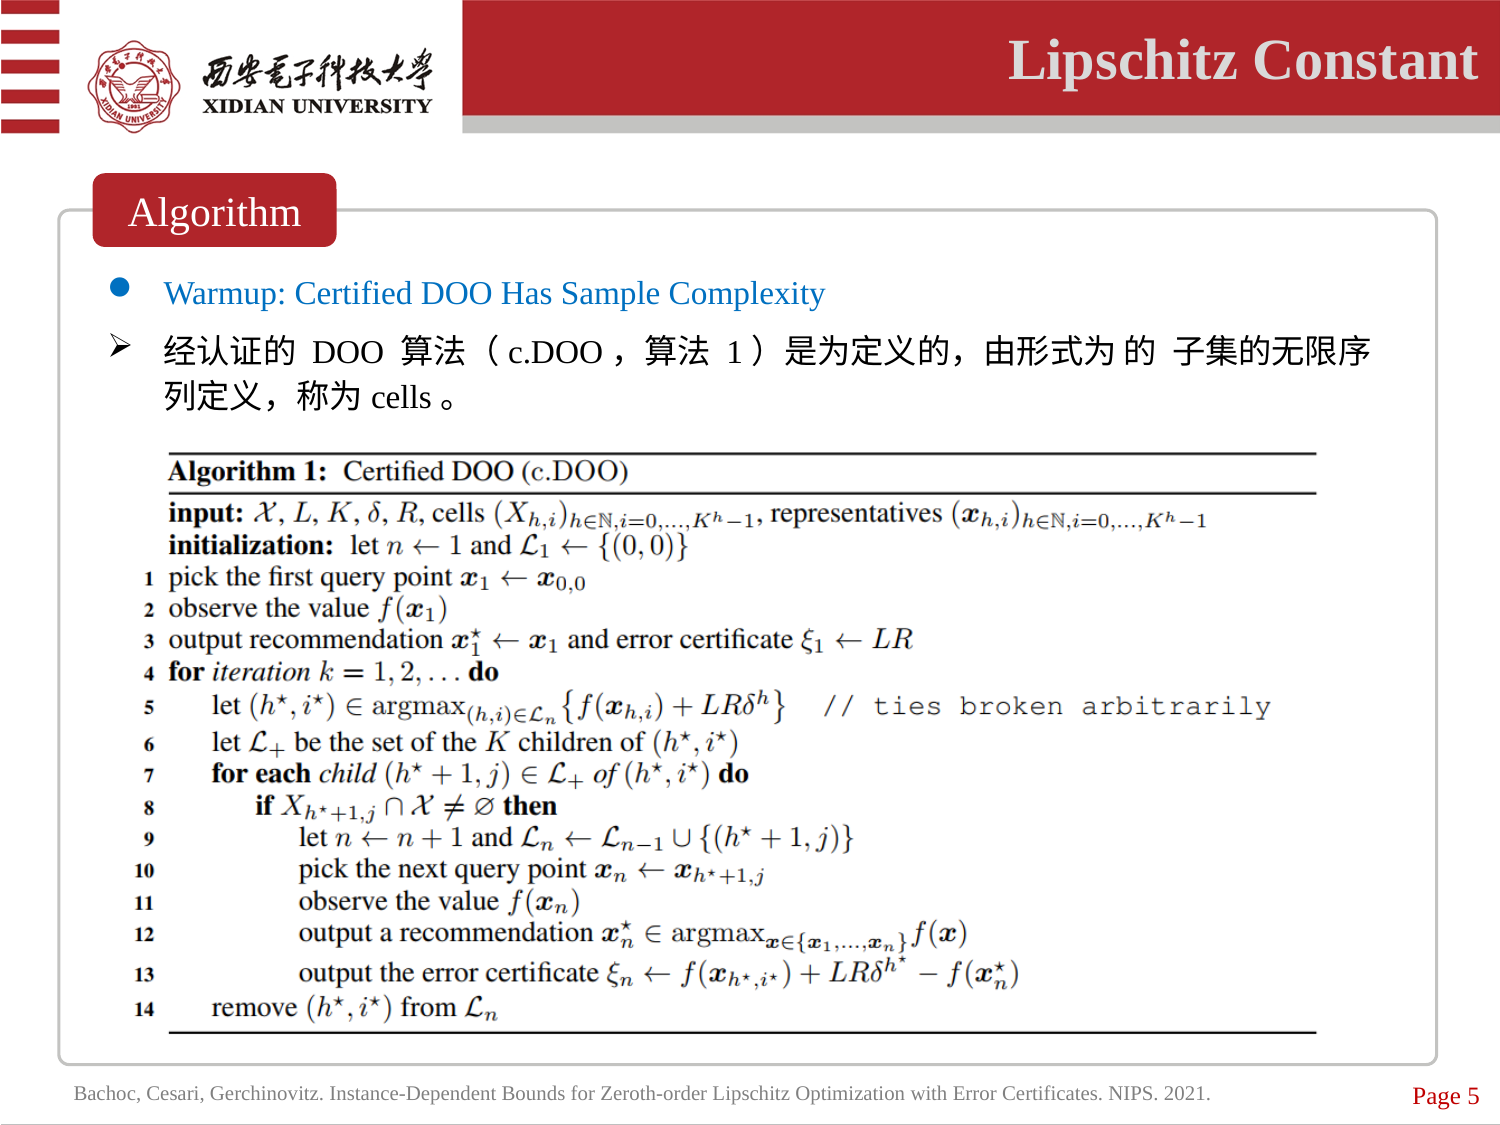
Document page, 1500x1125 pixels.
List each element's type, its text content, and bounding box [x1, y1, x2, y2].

text_box Bachoc, Cesari, Gerchinovitz. Instance-Dependent Bounds for Zeroth-order Lipschitz Optimization with Error Certificates. NIPS. 2021. [58, 1071, 1400, 1112]
text_box Algorithm [92, 173, 337, 247]
text_box Lipschitz Constant [466, 19, 1499, 102]
picture [111, 439, 1341, 1044]
text_box [58, 210, 1437, 1065]
slide_number Page 5 [1144, 1064, 1495, 1125]
picture [0, 0, 1500, 1125]
